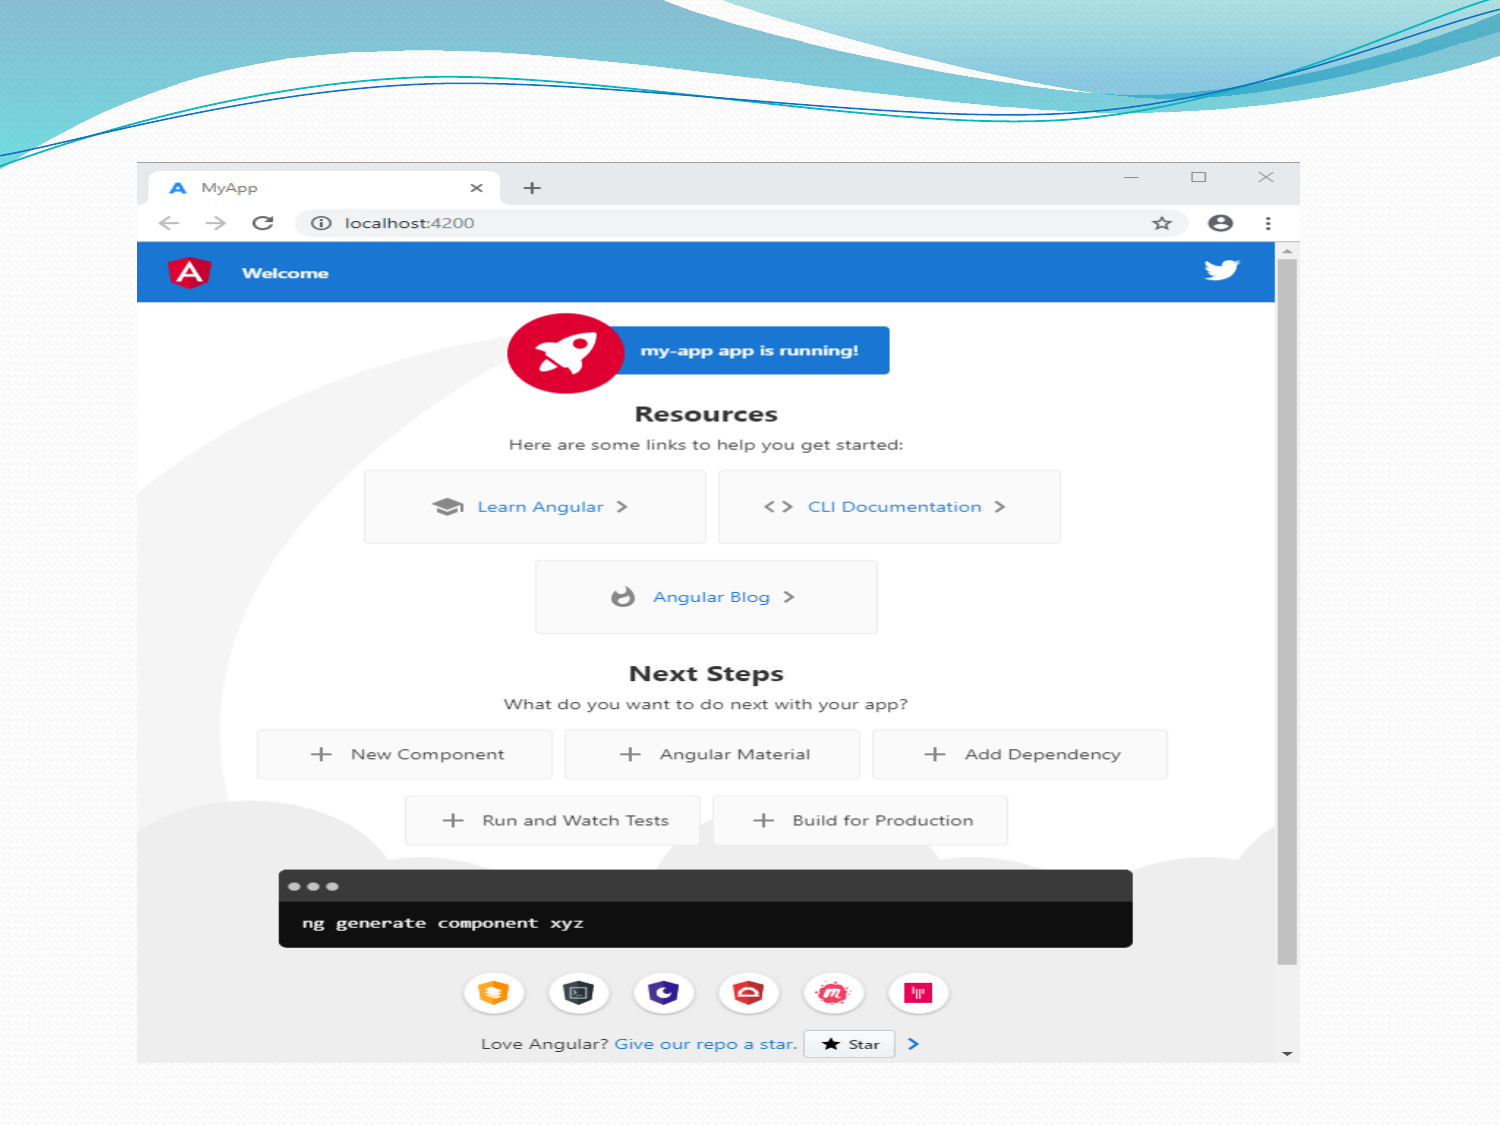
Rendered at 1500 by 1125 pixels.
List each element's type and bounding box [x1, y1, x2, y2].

list [137, 162, 1301, 1063]
